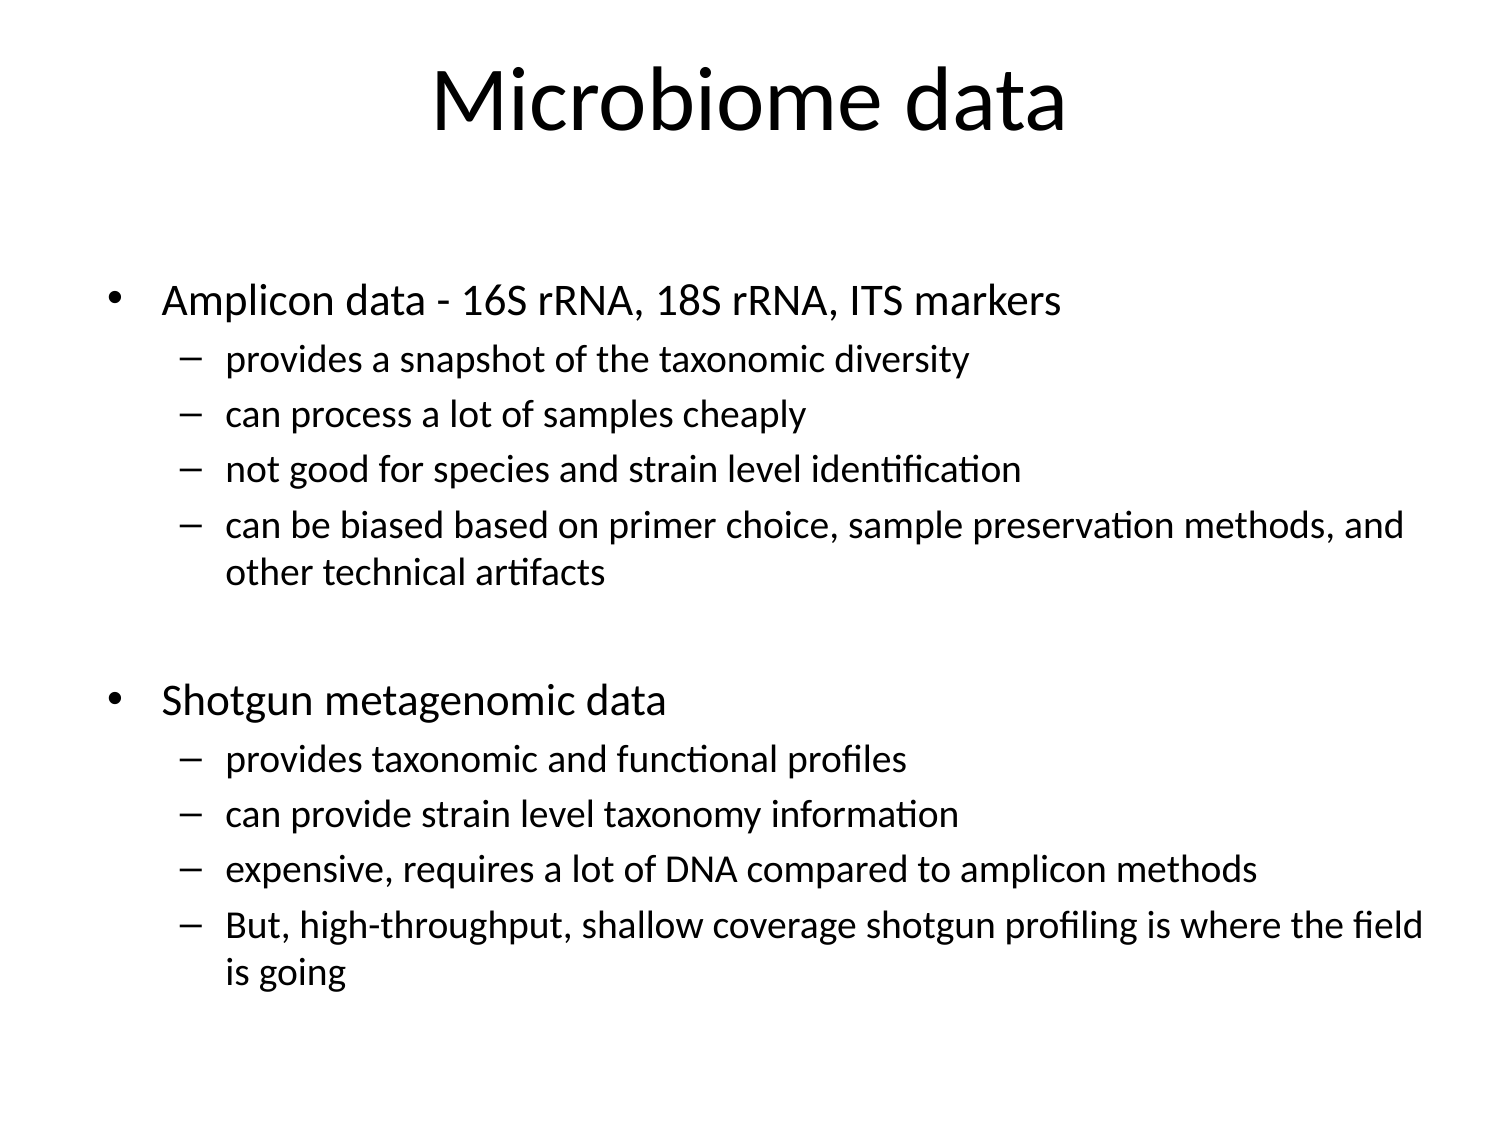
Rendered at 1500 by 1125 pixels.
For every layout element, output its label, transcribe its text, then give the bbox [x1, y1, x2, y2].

list Amplicon data - 16S rRNA, 18S rRNA, ITS markers provides a snapshot of the taxonomic diversity can process a lot of samples cheaply not good for species and strain level identification can be biased based on primer choice, sample preservation methods, and other technical artifacts Shotgun metagenomic data provides taxonomic and functional profiles can provide strain level taxonomy information expensive, requires a lot of DNA compared to amplicon methods But, high-throughput, shallow coverage shotgun profiling is where the field is going [92, 262, 1442, 1006]
title Microbiome data [75, 0, 1425, 188]
